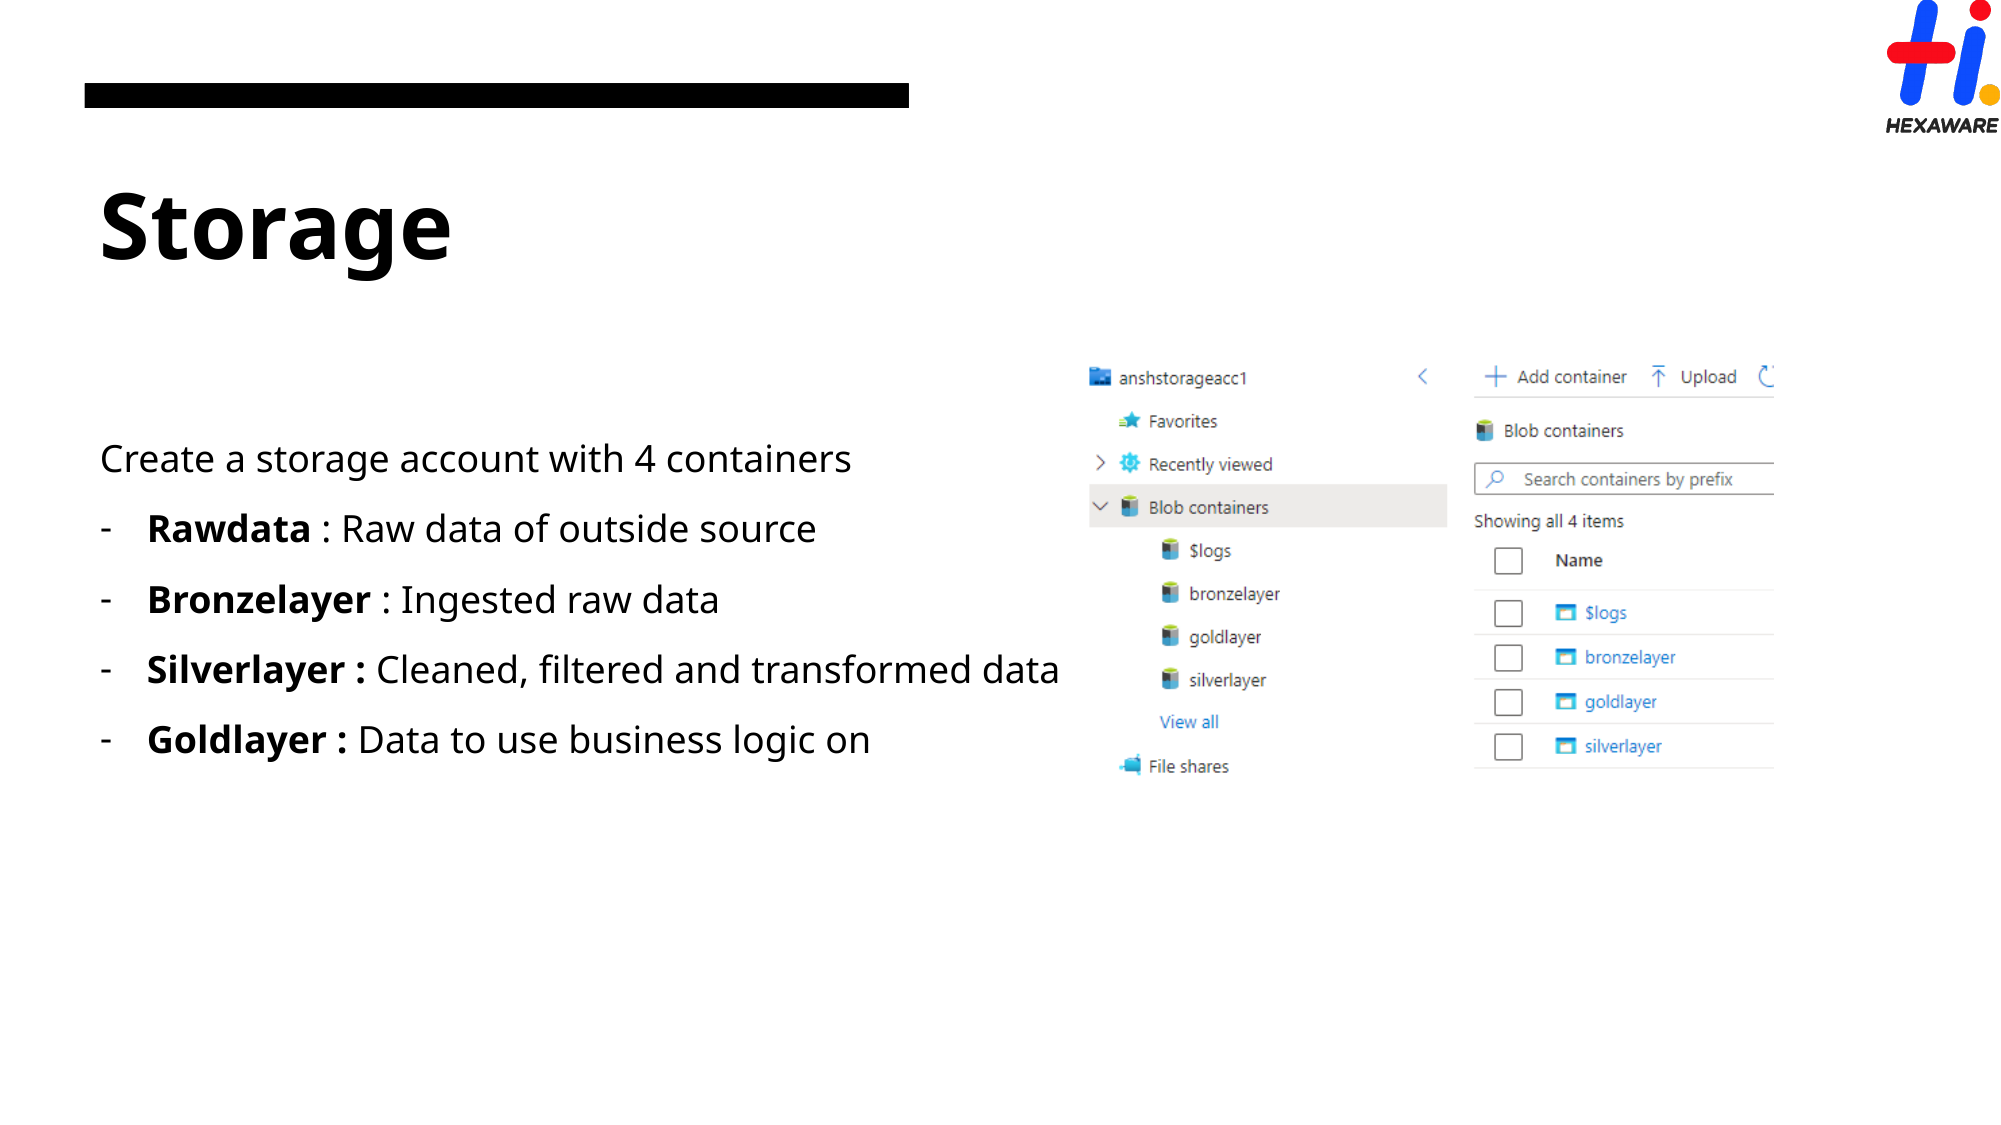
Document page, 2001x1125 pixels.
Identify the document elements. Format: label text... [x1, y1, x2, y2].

list Create a storage account with 4 containers Rawdata : Raw data of outside source Bronzelayer : Ingested raw data Silverlayer : Cleaned, filtered and transformed data Goldlayer : Data to use business logic on [84, 423, 1510, 1041]
picture [1886, 0, 2000, 133]
picture [1068, 336, 1774, 789]
title Storage [84, 160, 1510, 401]
